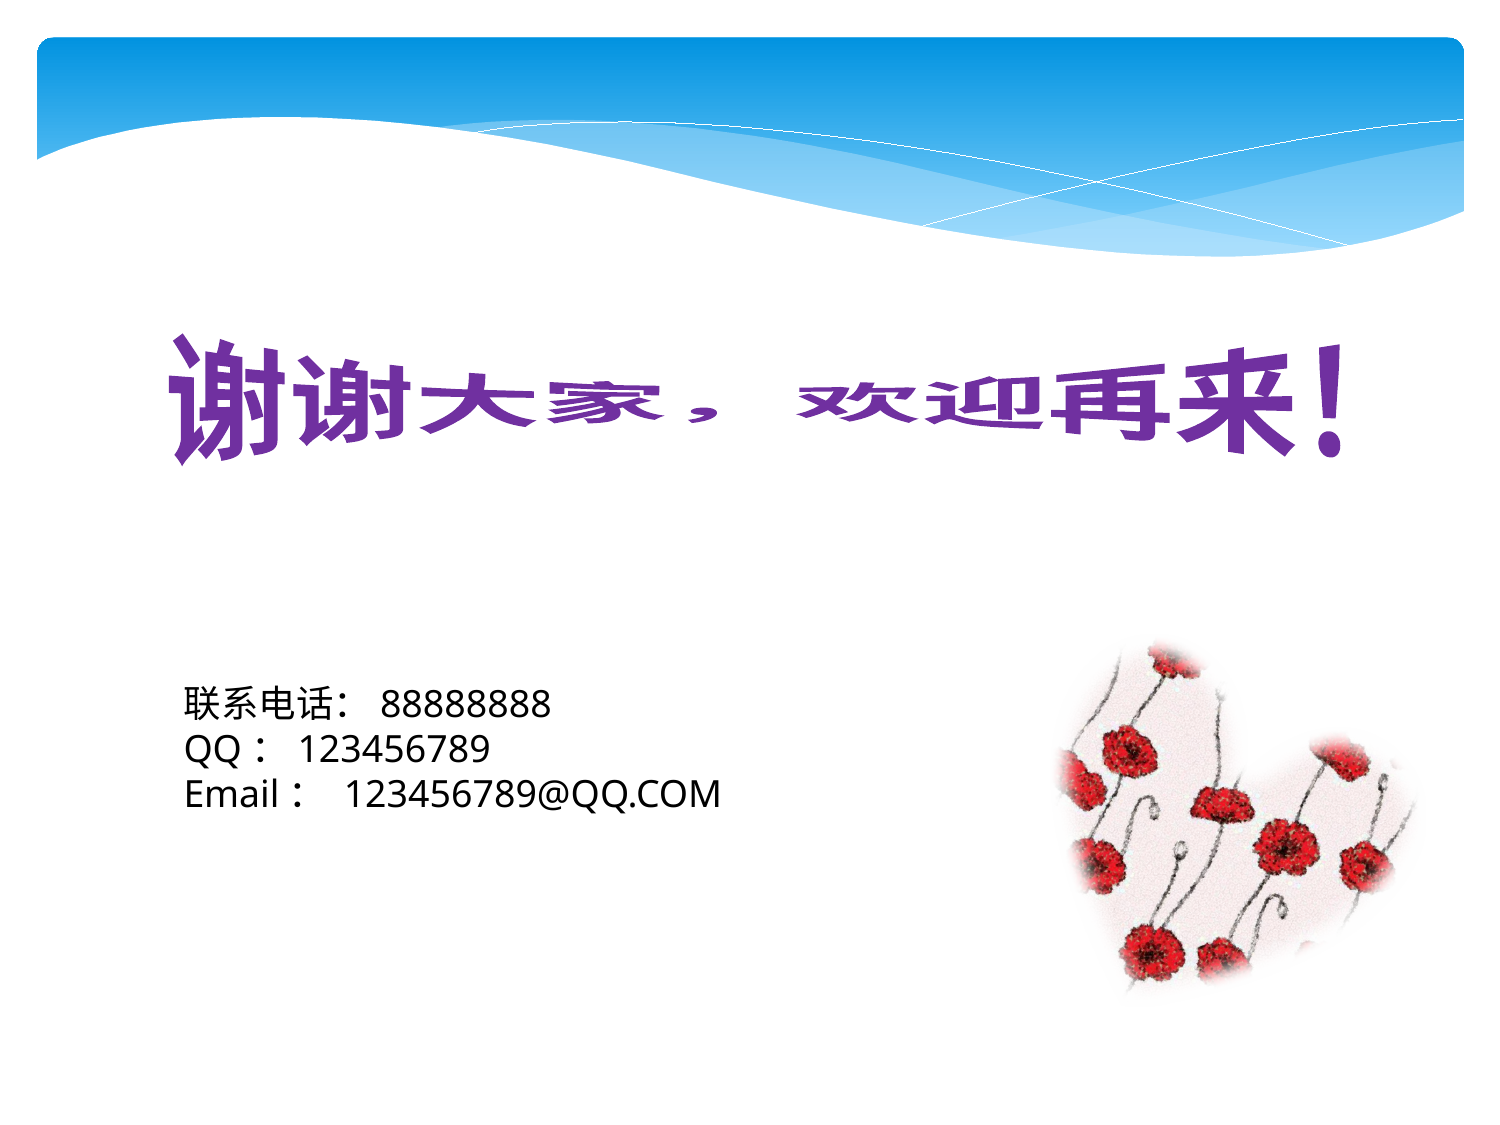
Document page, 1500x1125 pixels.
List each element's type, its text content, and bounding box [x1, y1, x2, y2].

text_box 联系电话：88888888 QQ：123456789 Email： 123456789@QQ.COM [168, 672, 991, 823]
picture [1012, 665, 1399, 1032]
